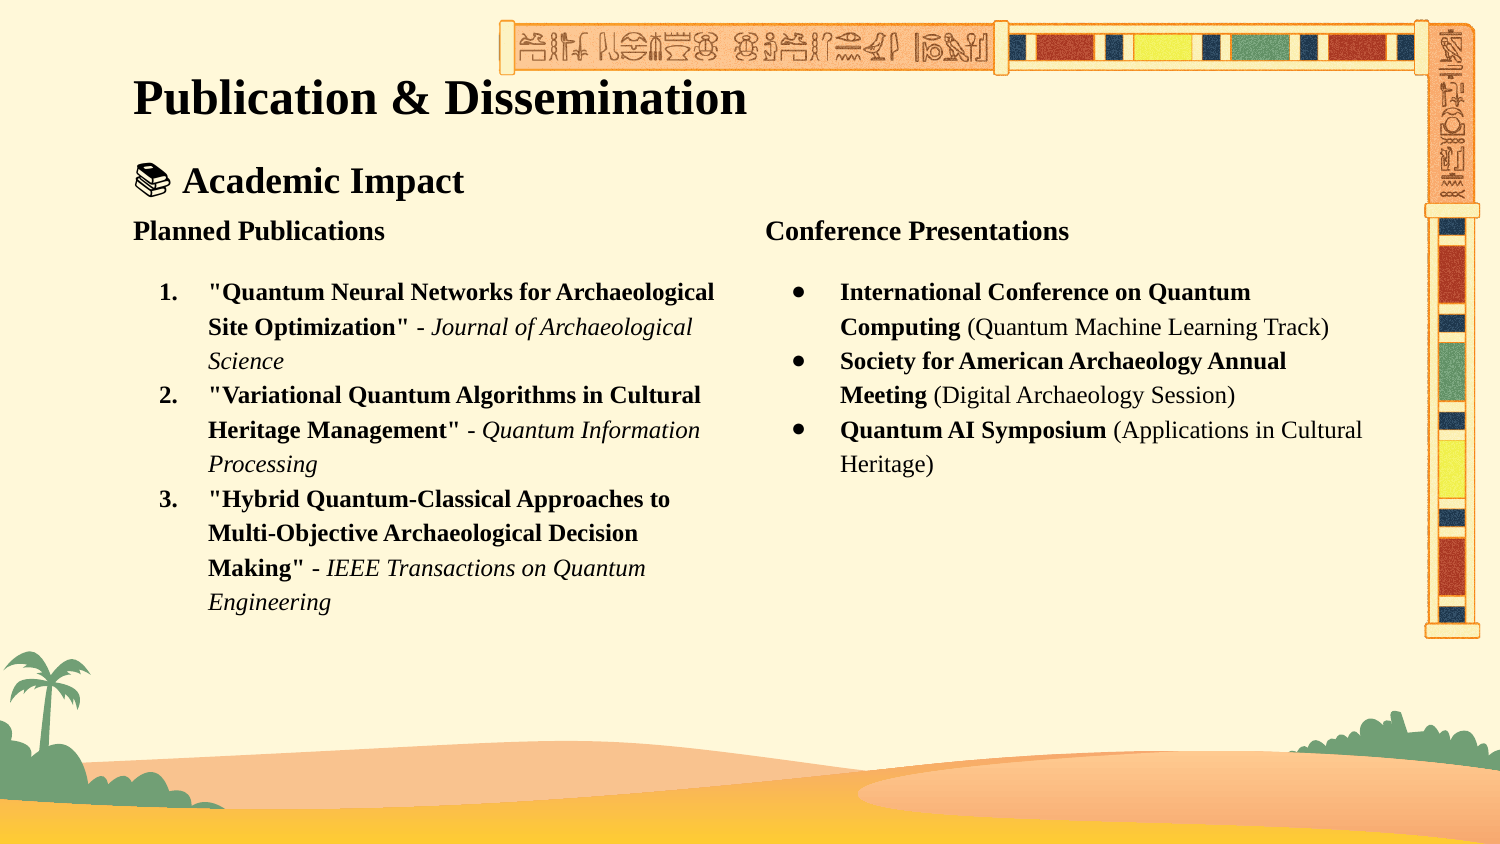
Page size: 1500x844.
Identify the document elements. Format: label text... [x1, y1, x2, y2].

picture [498, 0, 1500, 639]
list Planned Publications "Quantum Neural Networks for Archaeological Site Optimization" - Journal of Archaeological Science "Variational Quantum Algorithms in Cultural Heritage Management" - Quantum Information Processing "Hybrid Quantum-Classical Approaches to Multi-Objective Archaeological Decision Making" - IEEE Transactions on Quantum Engineering [118, 192, 750, 689]
title Publication & Dissemination 📚 Academic Impact [118, 40, 1382, 192]
list Conference Presentations International Conference on Quantum Computing (Quantum Machine Learning Track) Society for American Archaeology Annual Meeting (Digital Archaeology Session) Quantum AI Symposium (Applications in Cultural Heritage) [750, 192, 1382, 689]
